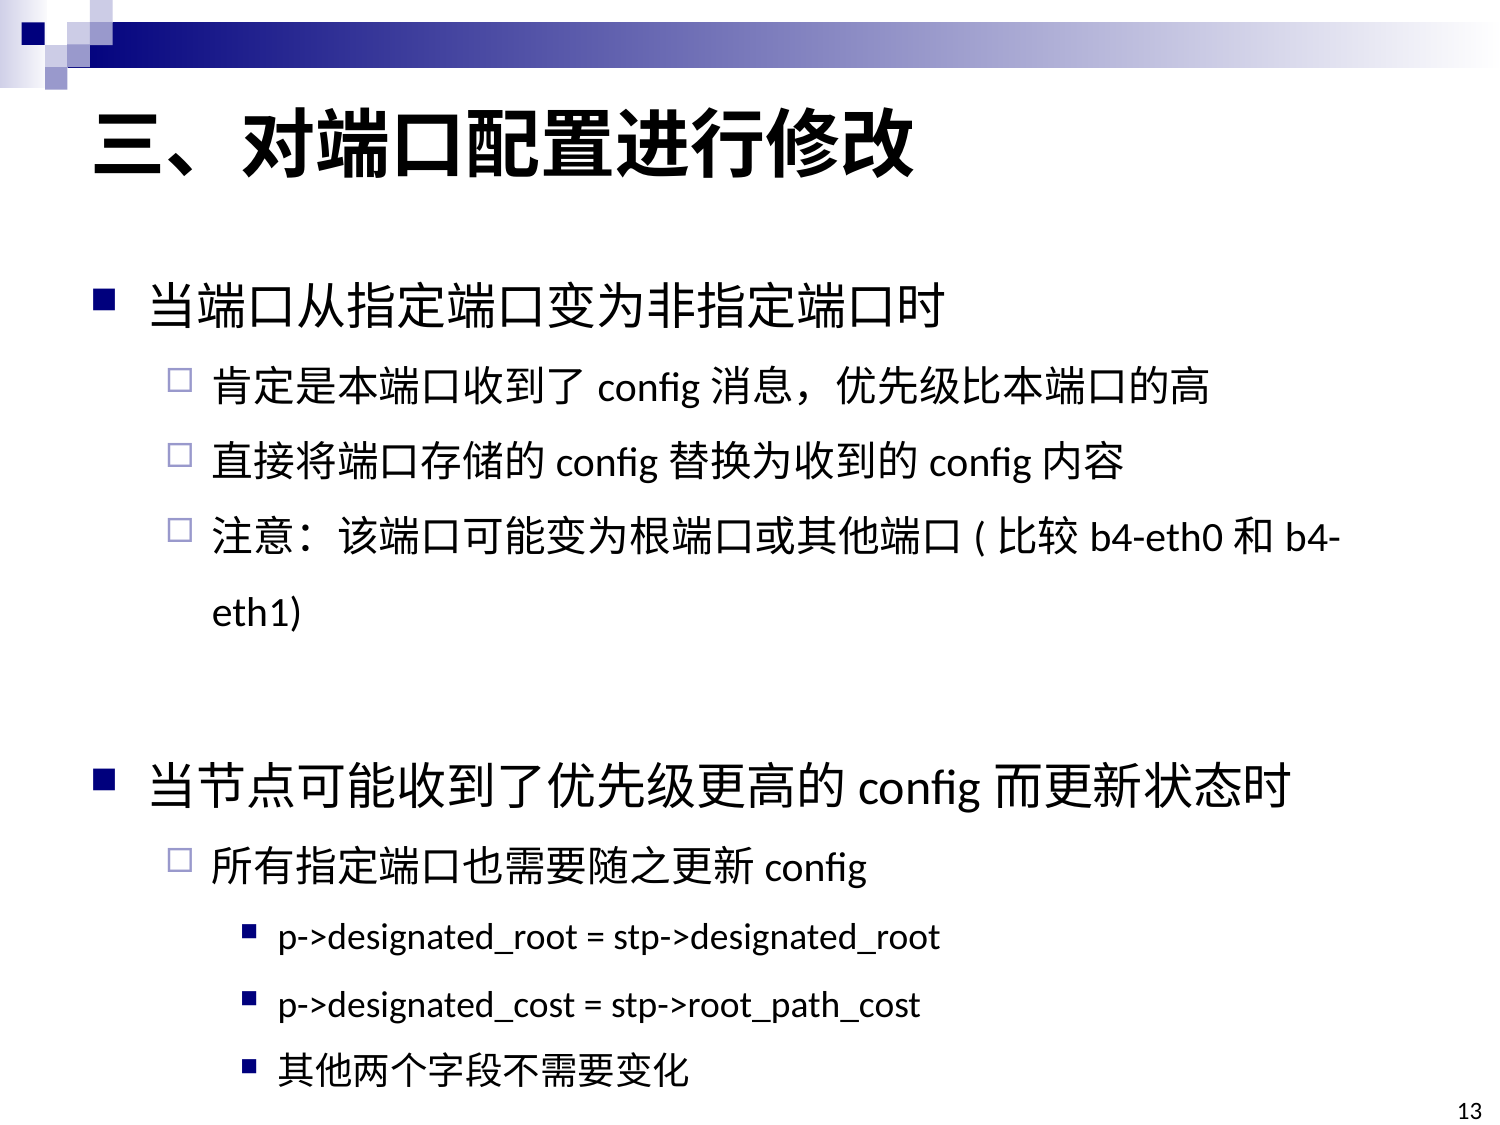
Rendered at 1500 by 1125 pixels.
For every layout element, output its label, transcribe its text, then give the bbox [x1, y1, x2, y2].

slide_number 13 [1448, 1100, 1483, 1125]
list 当端口从指定端口变为非指定端口时 肯定是本端口收到了config消息，优先级比本端口的高 直接将端口存储的config替换为收到的config内容 注意：该端口可能变为根端口或其他端口(比较b4-eth0和b4-eth1) 当节点可能收到了优先级更高的config而更新状态时 所有指定端口也需要随之更新config p->designated_root = stp->designated_root p->designated_cost = stp->root_path_cost 其他两个字段不需要变化 [75, 237, 1425, 1063]
title 三、对端口配置进行修改 [75, 75, 1425, 209]
